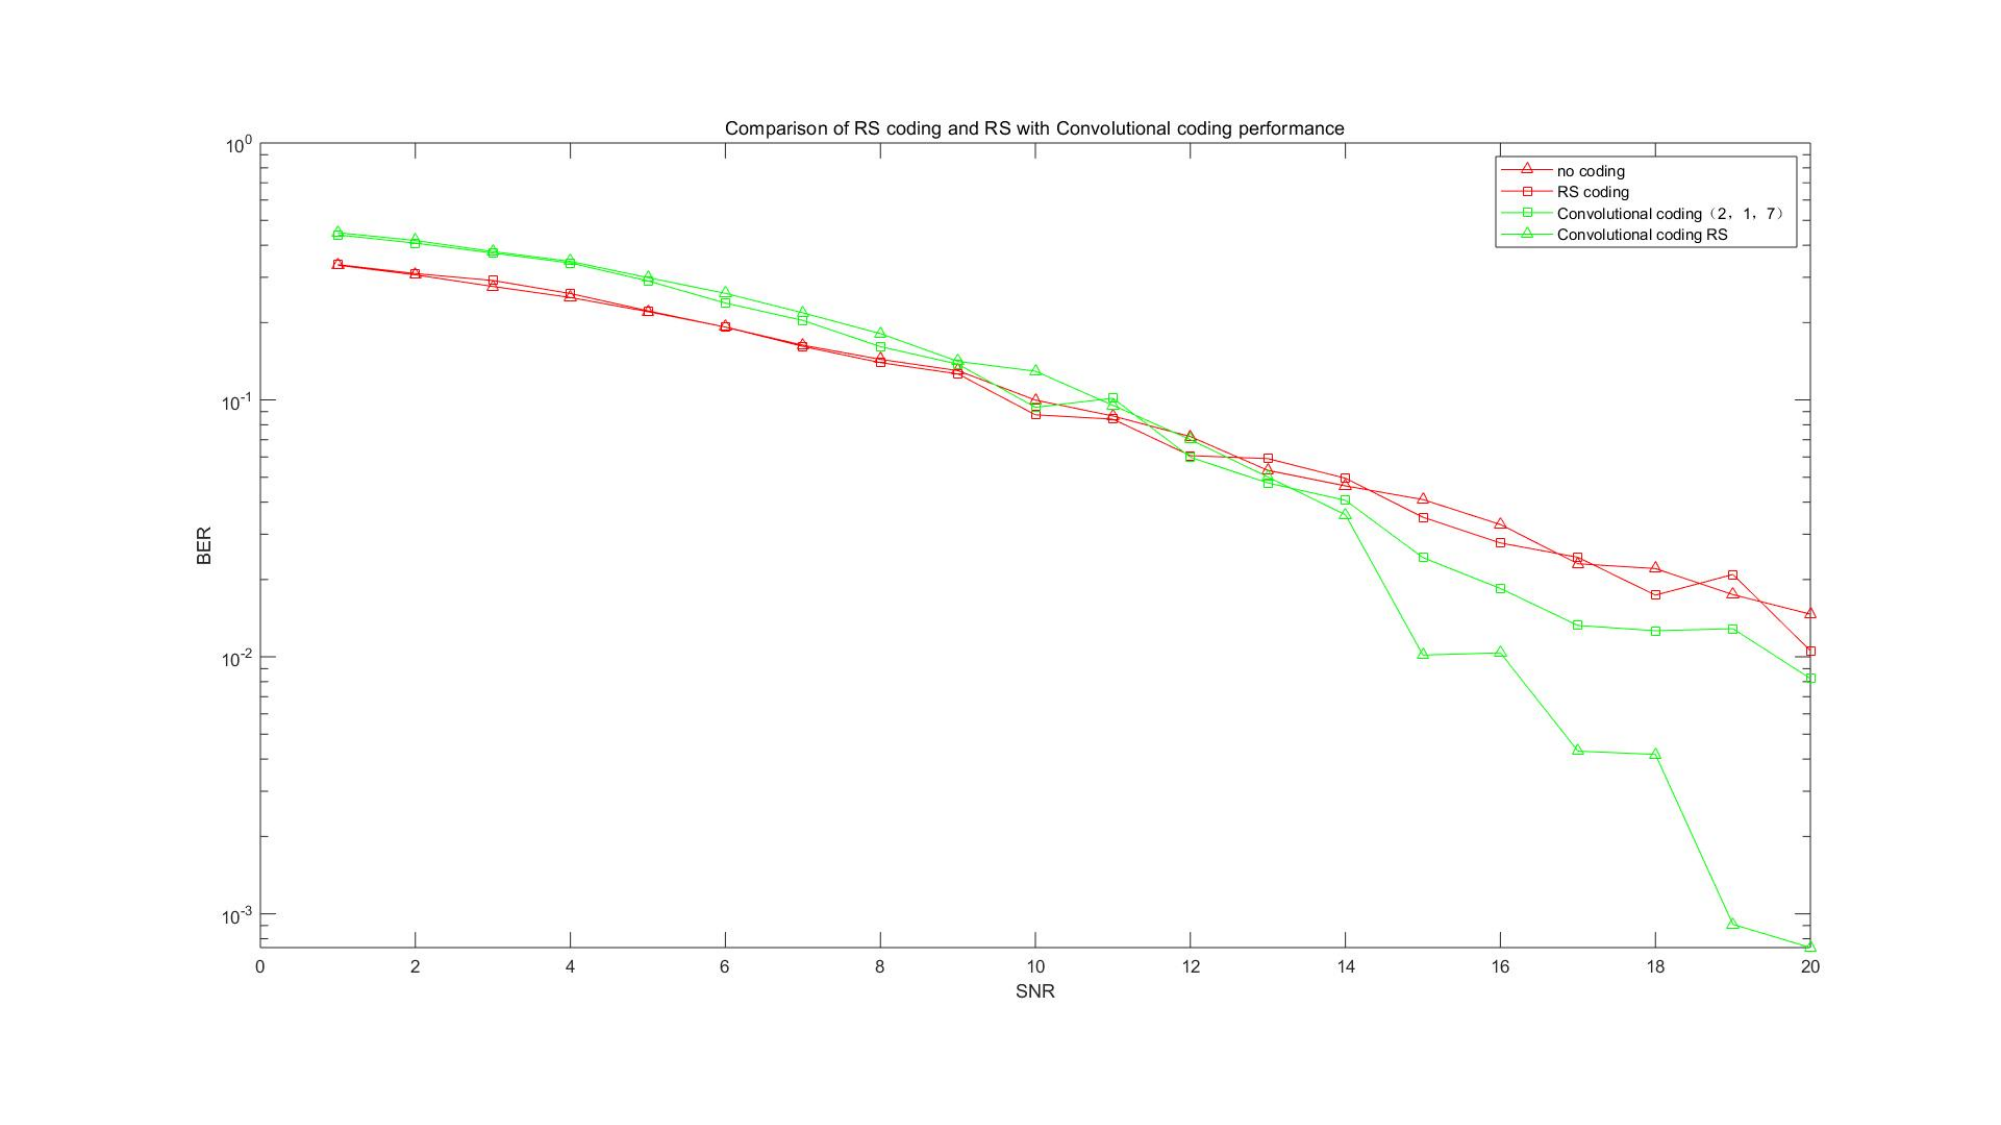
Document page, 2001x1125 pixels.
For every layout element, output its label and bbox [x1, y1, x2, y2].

picture [0, 69, 2000, 1056]
